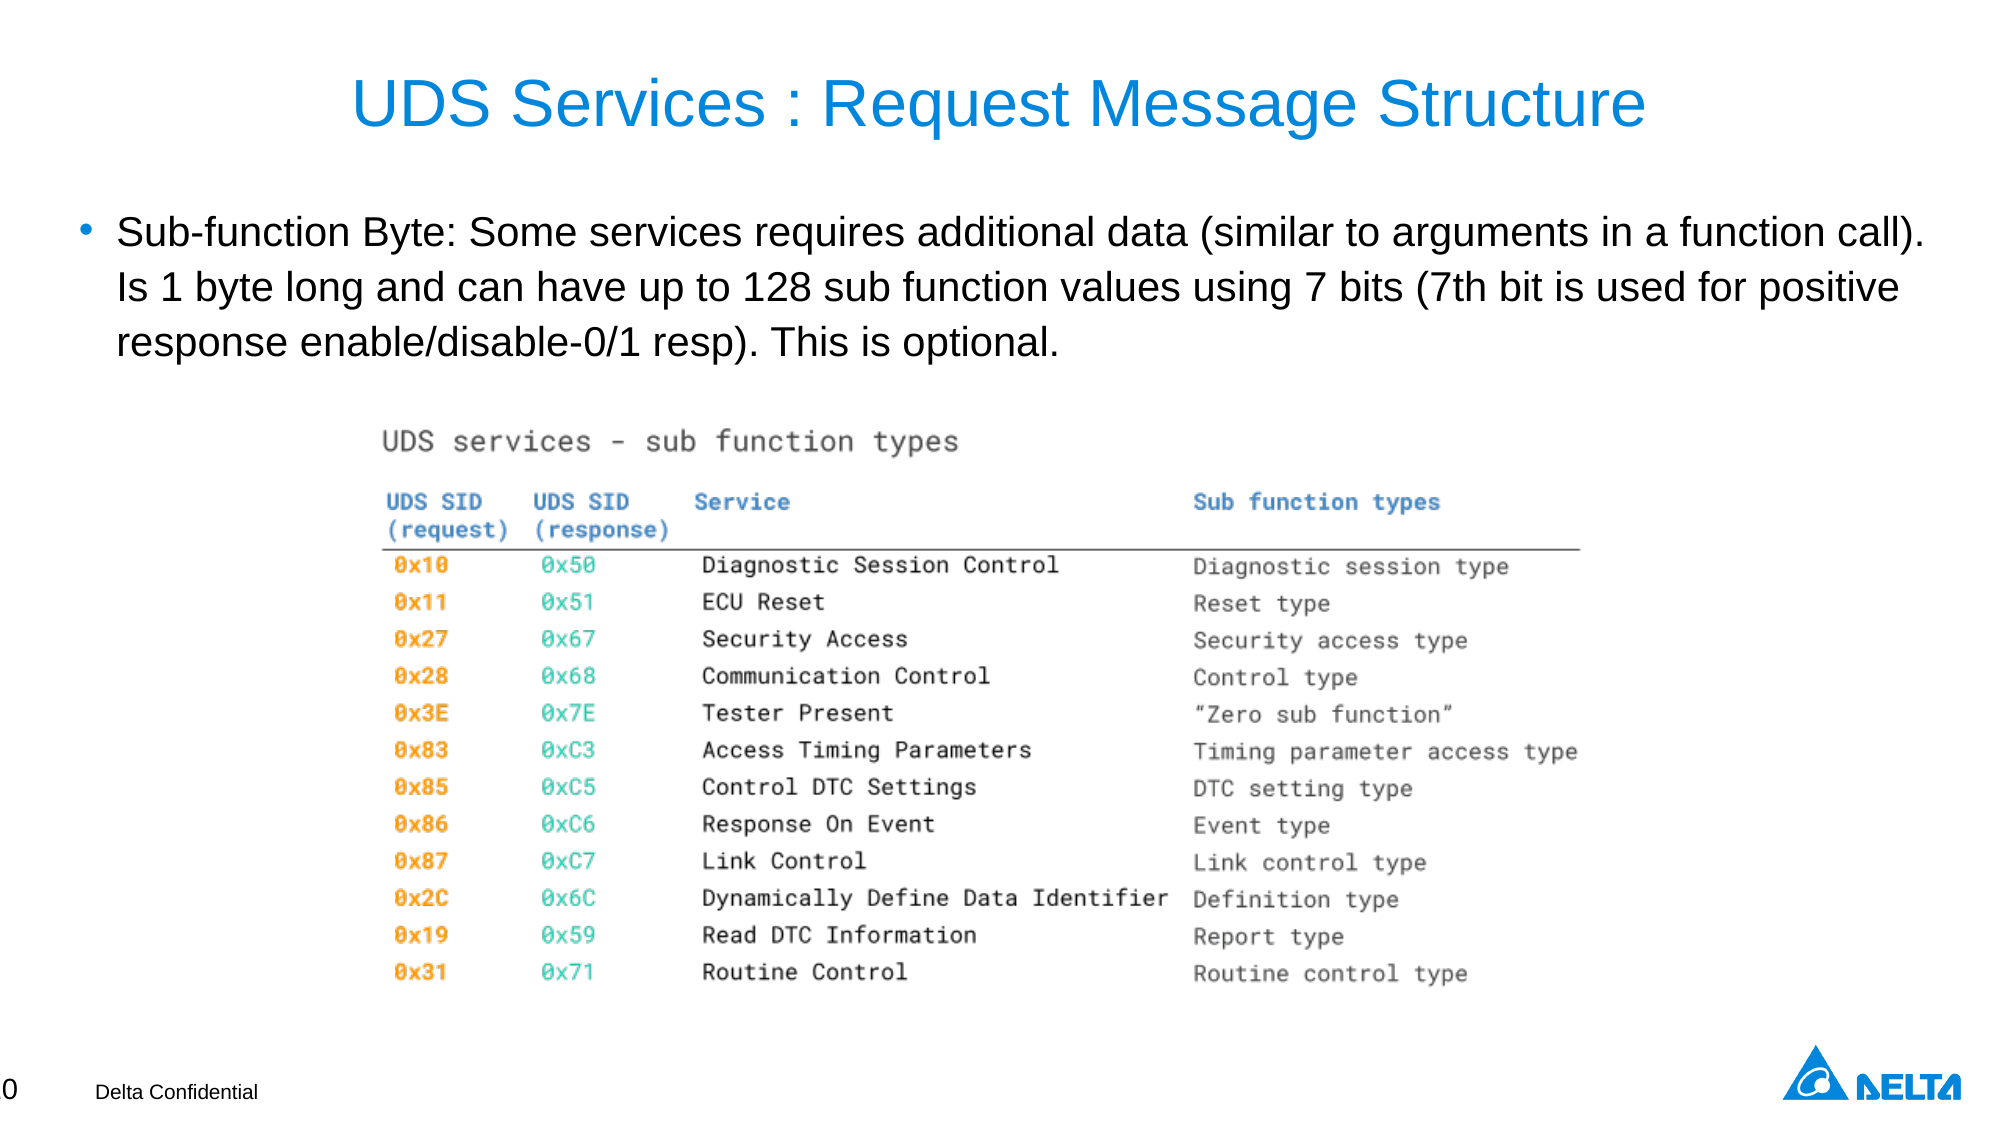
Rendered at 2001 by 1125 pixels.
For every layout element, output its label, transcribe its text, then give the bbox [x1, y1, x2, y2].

list Sub-function Byte: Some services requires additional data (similar to arguments in a function call). Is 1 byte long and can have up to 128 sub function values using 7 bits (7th bit is used for positive response enable/disable-0/1 resp). This is optional. [78, 191, 1934, 562]
picture [1759, 1021, 1984, 1123]
picture [352, 399, 1603, 1025]
title UDS Services : Request Message Structure [66, 61, 1934, 173]
